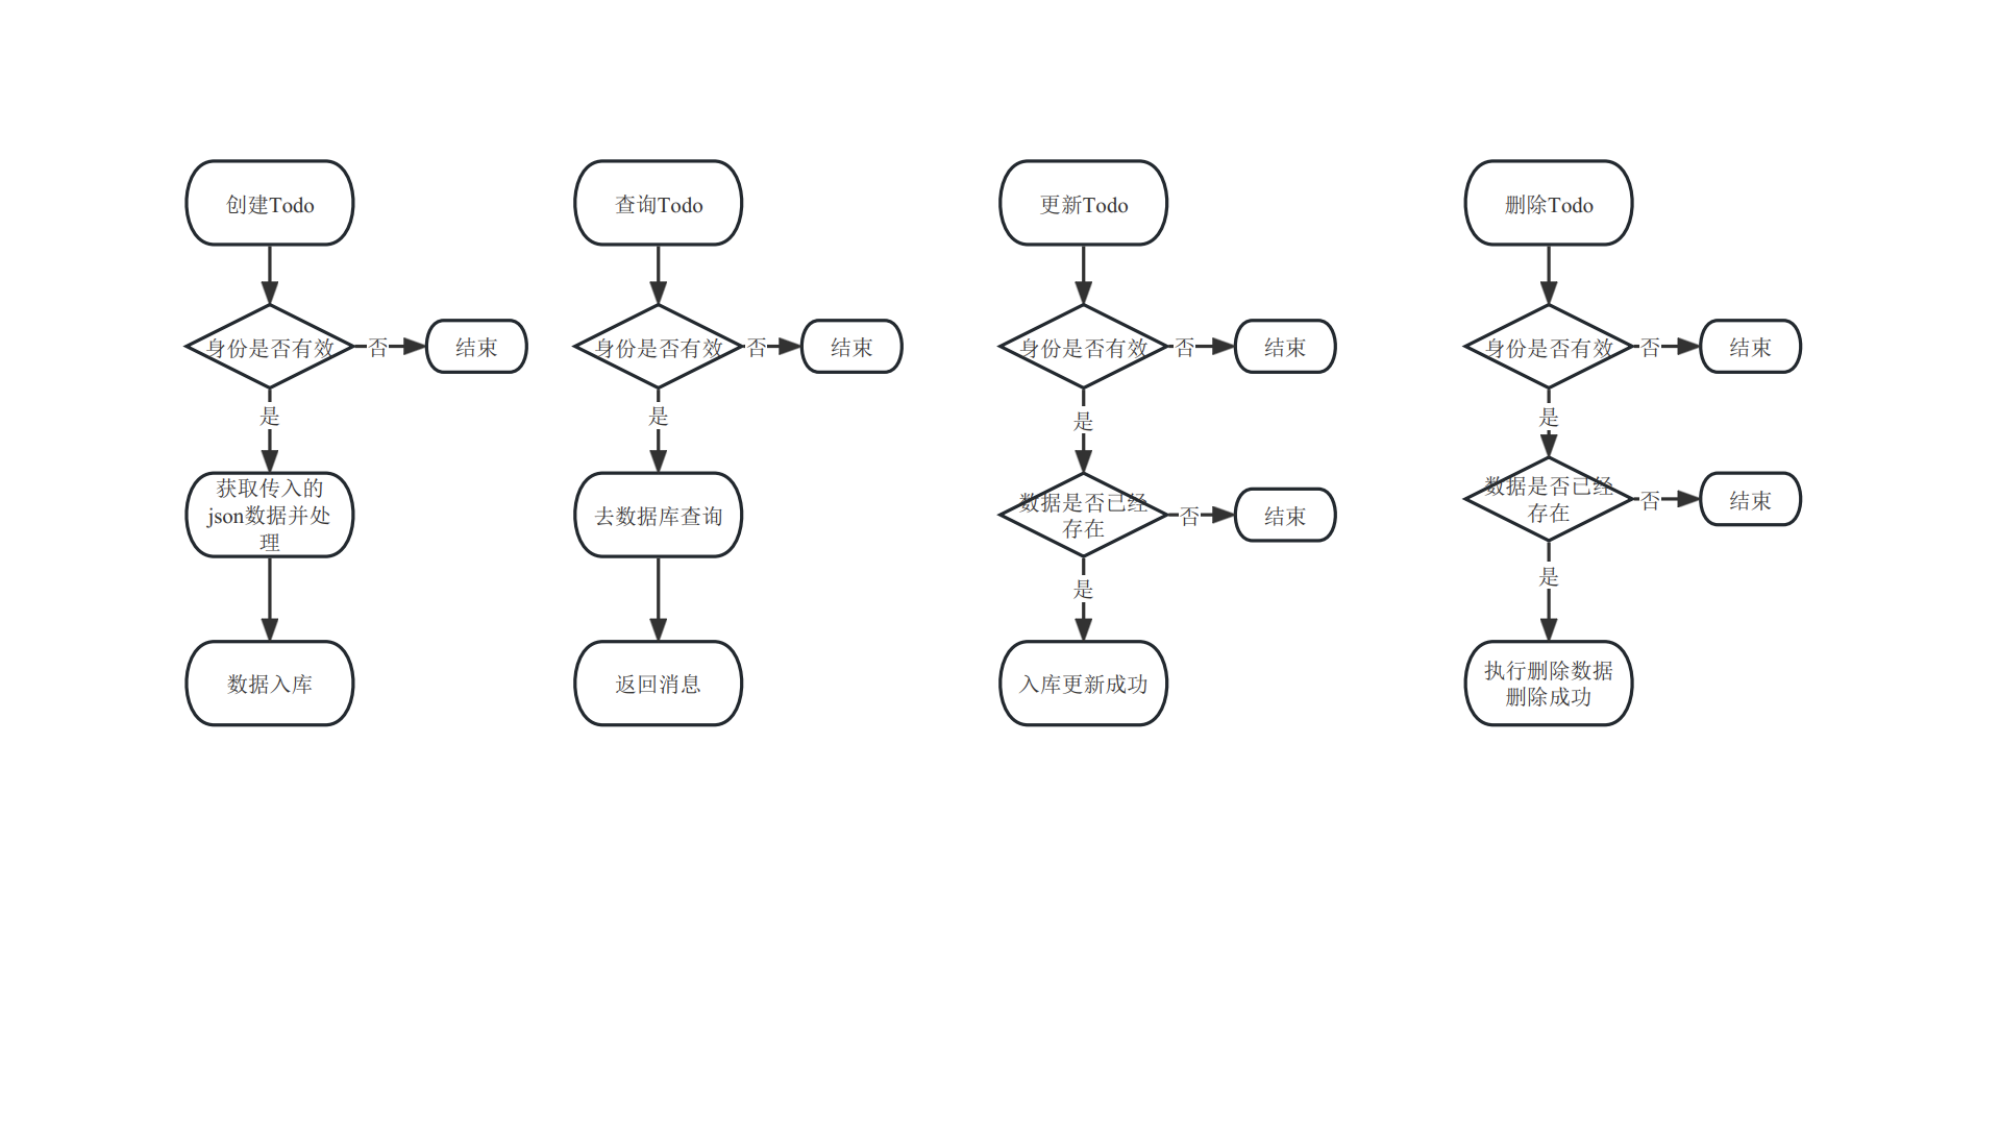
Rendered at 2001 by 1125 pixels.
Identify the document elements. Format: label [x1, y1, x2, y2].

picture [99, 59, 1900, 890]
